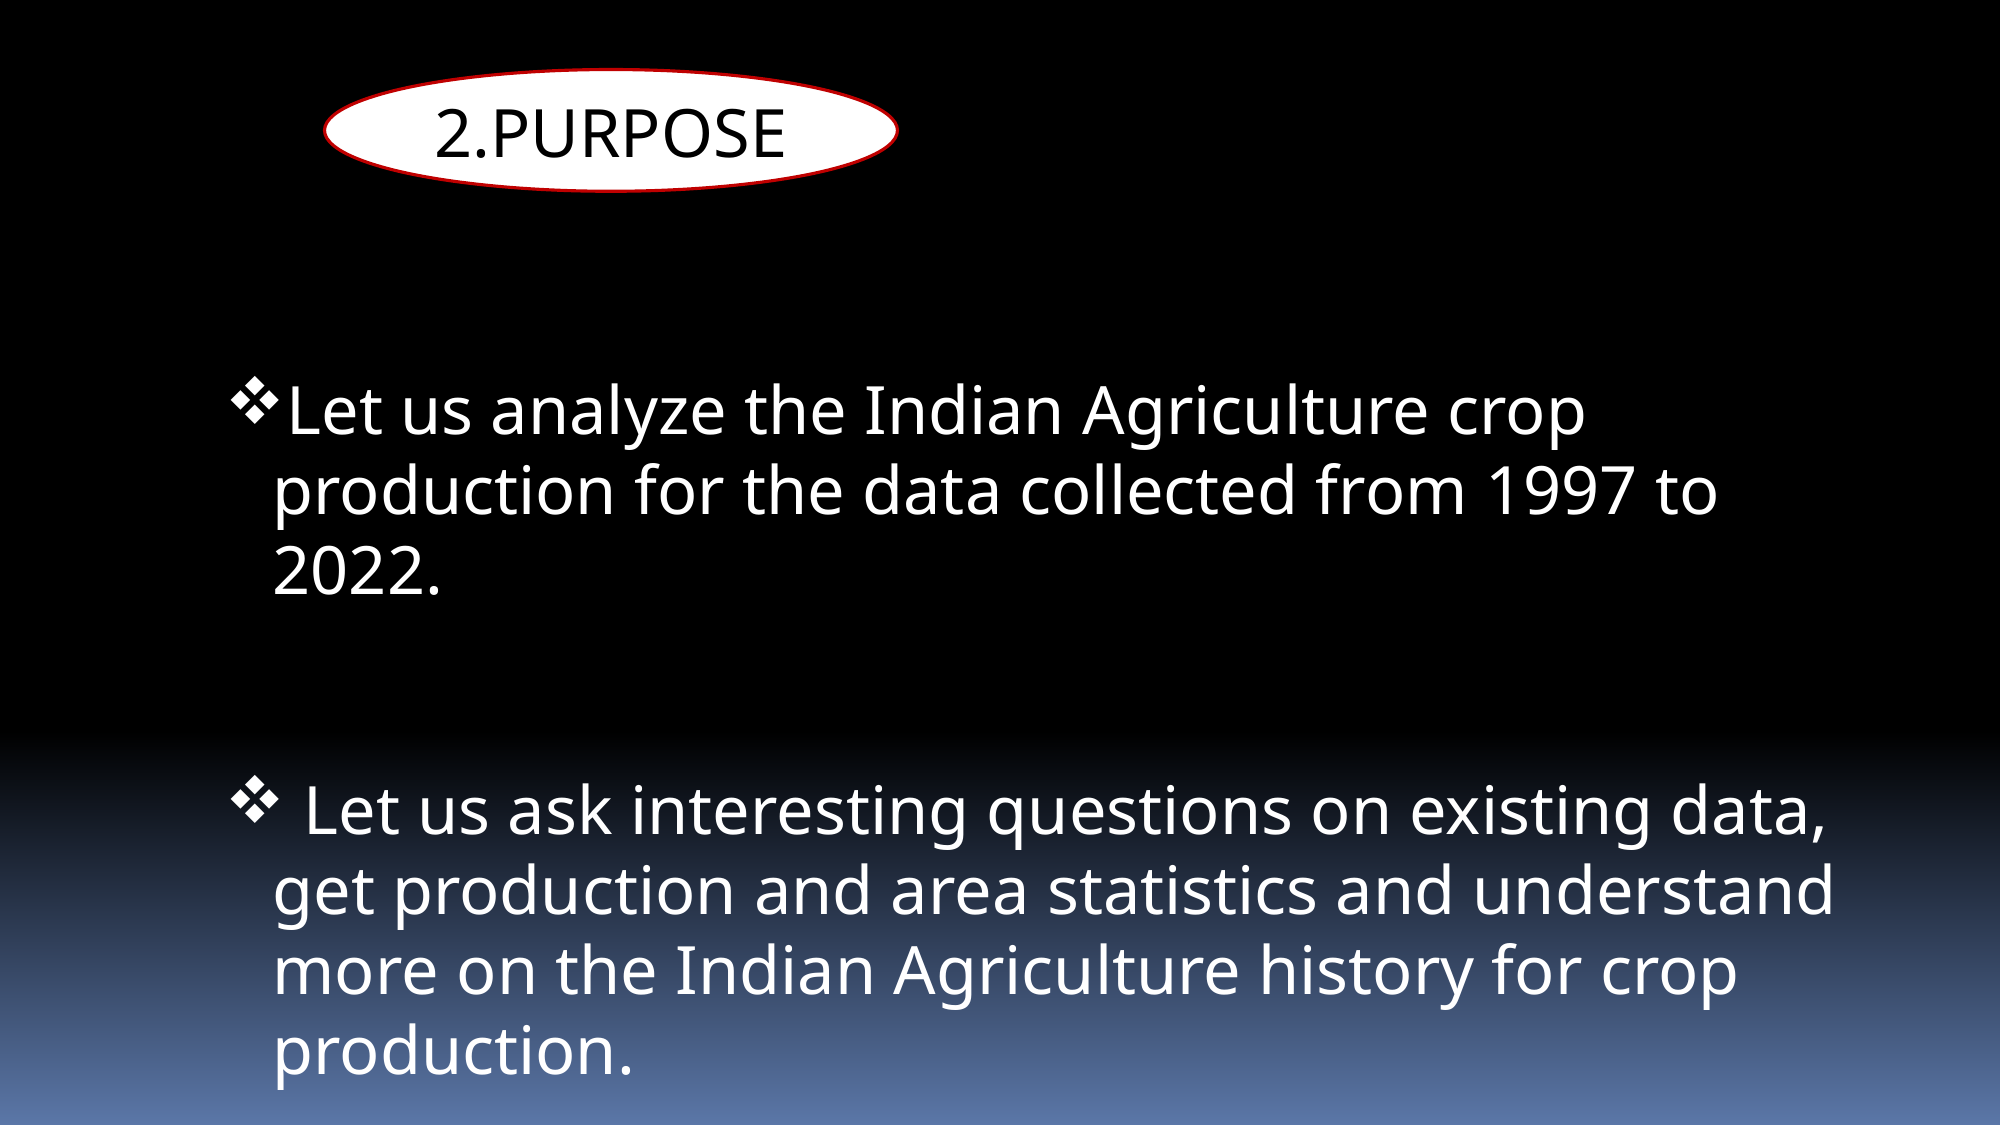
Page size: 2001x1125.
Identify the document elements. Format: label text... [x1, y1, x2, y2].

text_box Let us analyze the Indian Agriculture crop production for the data collected from 1997 to 2022. Let us ask interesting questions on existing data, get production and area statistics and understand more on the Indian Agriculture history for crop production. [210, 360, 1915, 1125]
text_box 2.PURPOSE [322, 67, 900, 193]
